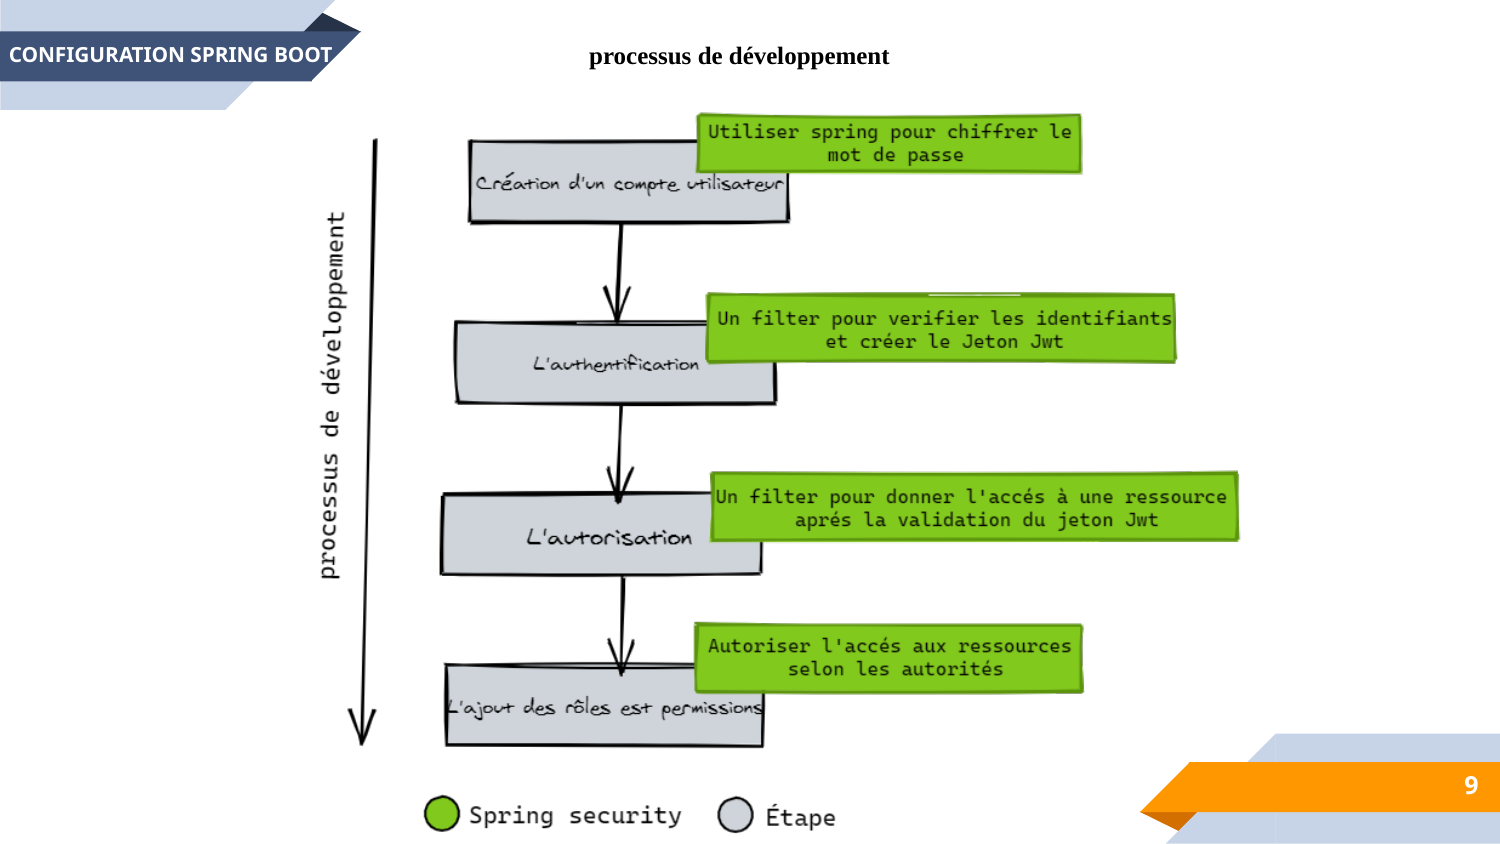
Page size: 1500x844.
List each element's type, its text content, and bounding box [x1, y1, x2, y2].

slide_number 9 [1255, 760, 1494, 813]
text_box CONFIGURATION SPRING BOOT [0, 0, 857, 117]
picture [299, 103, 1250, 844]
text_box processus de développement [574, 32, 926, 77]
